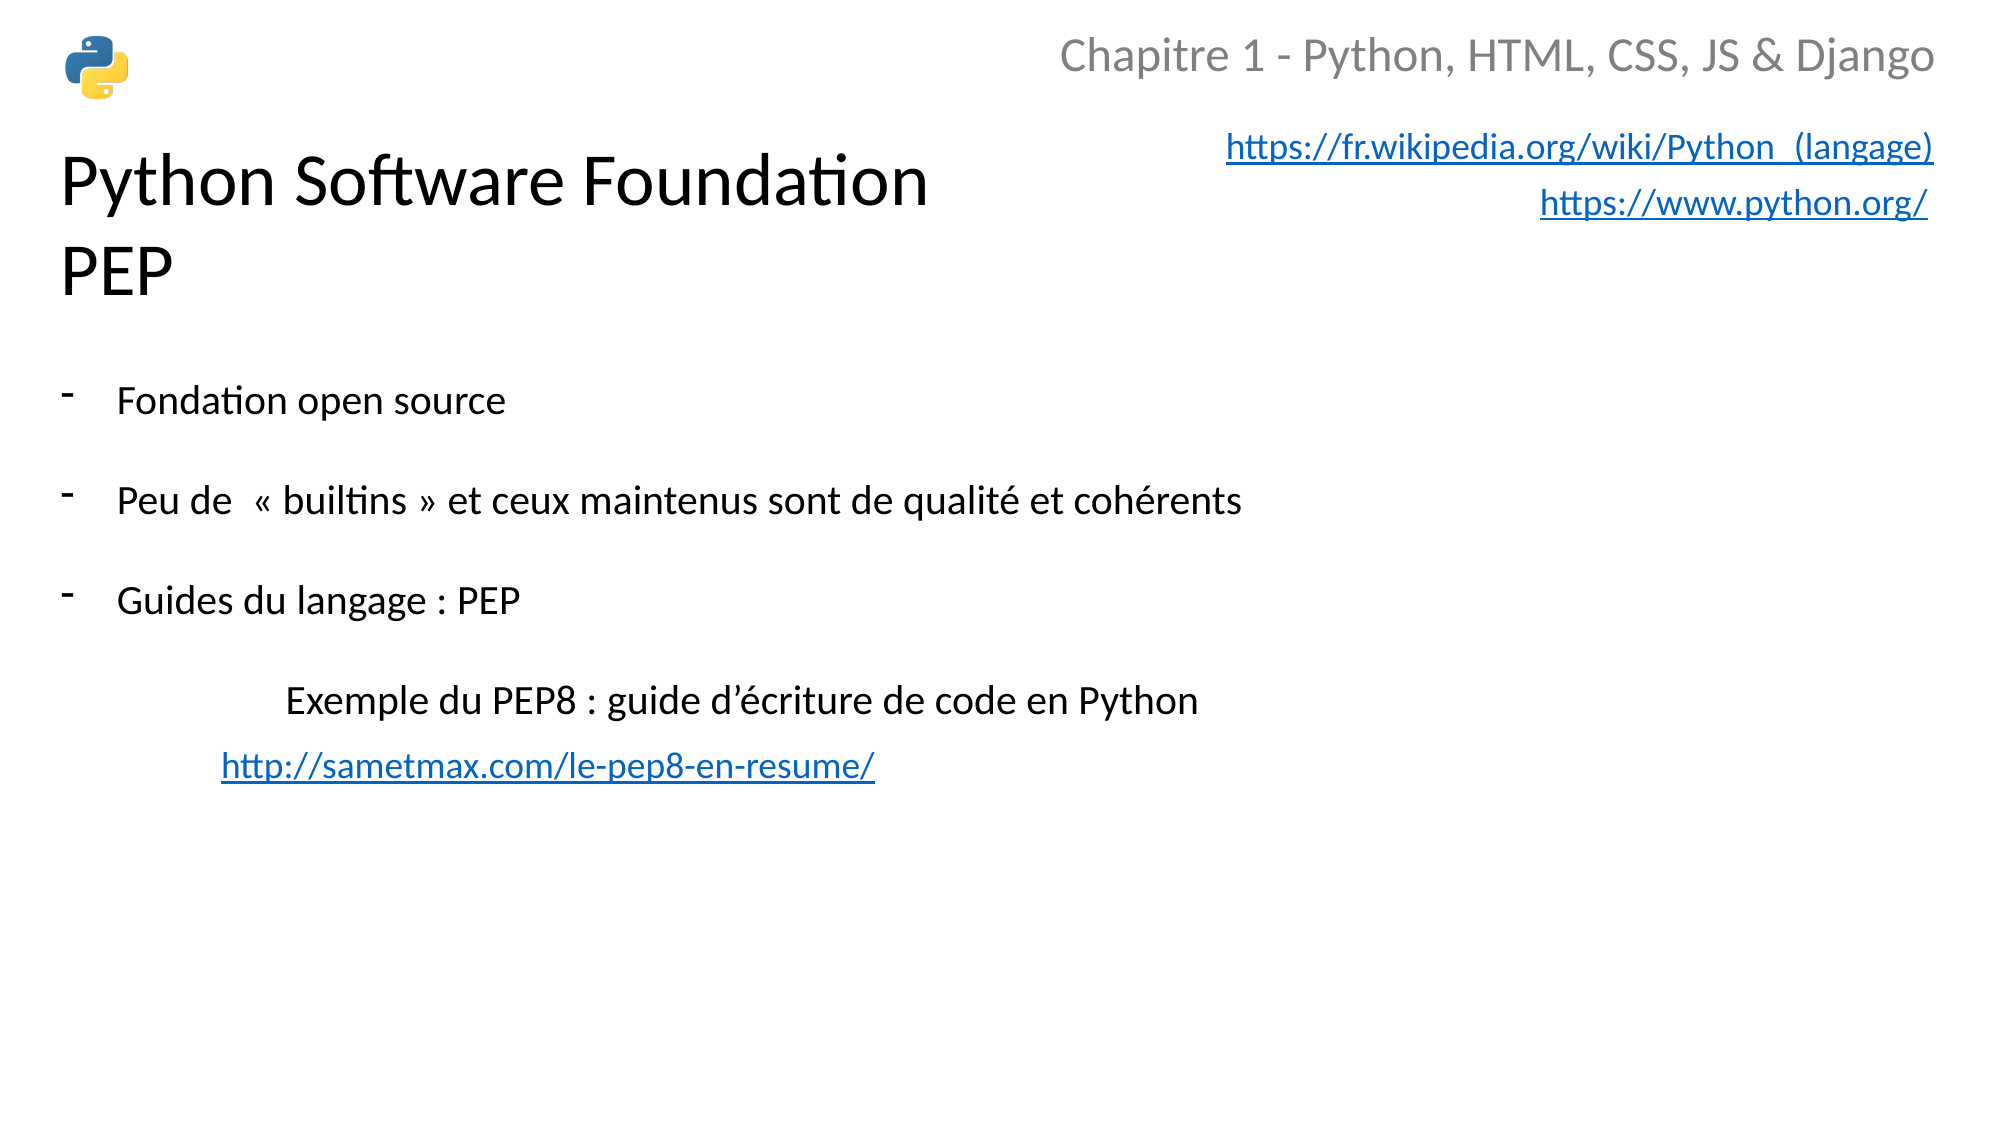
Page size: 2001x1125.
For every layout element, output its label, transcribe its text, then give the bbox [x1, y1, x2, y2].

text_box http://sametmax.com/le-pep8-en-resume/ [206, 733, 891, 794]
picture [61, 35, 133, 101]
subtitle Chapitre 1 - Python, HTML, CSS, JS & Django [1045, 21, 2000, 90]
text_box Fondation open source Peu de « builtins » et ceux maintenus sont de qualité et cohérents Guides du langage : PEP Exemple du PEP8 : guide d’écriture de code en Python [45, 365, 1419, 731]
text_box Python Software Foundation PEP [45, 123, 1123, 318]
text_box https://www.python.org/ [1525, 170, 1943, 231]
text_box https://fr.wikipedia.org/wiki/Python_(langage) [1211, 114, 1950, 175]
